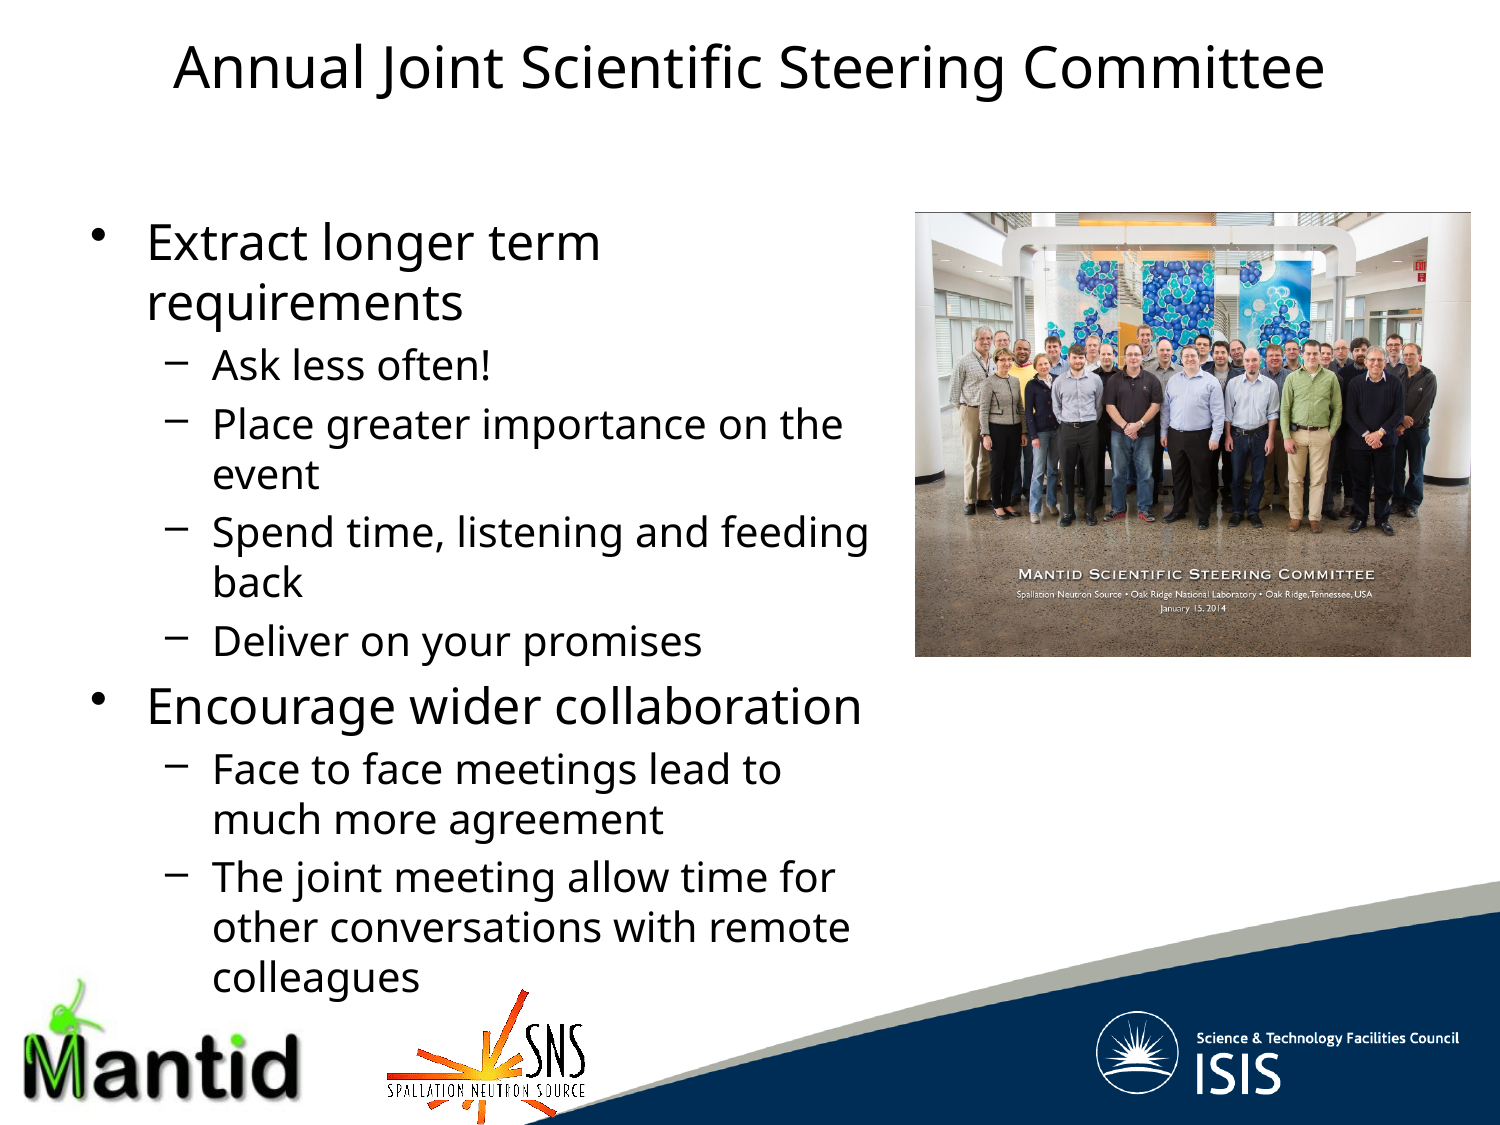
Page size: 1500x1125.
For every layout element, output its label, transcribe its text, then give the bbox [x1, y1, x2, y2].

list Extract longer term requirements Ask less often! Place greater importance on the event Spend time, listening and feeding back Deliver on your promises Encourage wider collaboration Face to face meetings lead to much more agreement The joint meeting allow time for other conversations with remote colleagues [74, 203, 916, 894]
title Annual Joint Scientific Steering Committee [74, 0, 1426, 160]
picture [0, 879, 1500, 1125]
picture [915, 212, 1471, 658]
